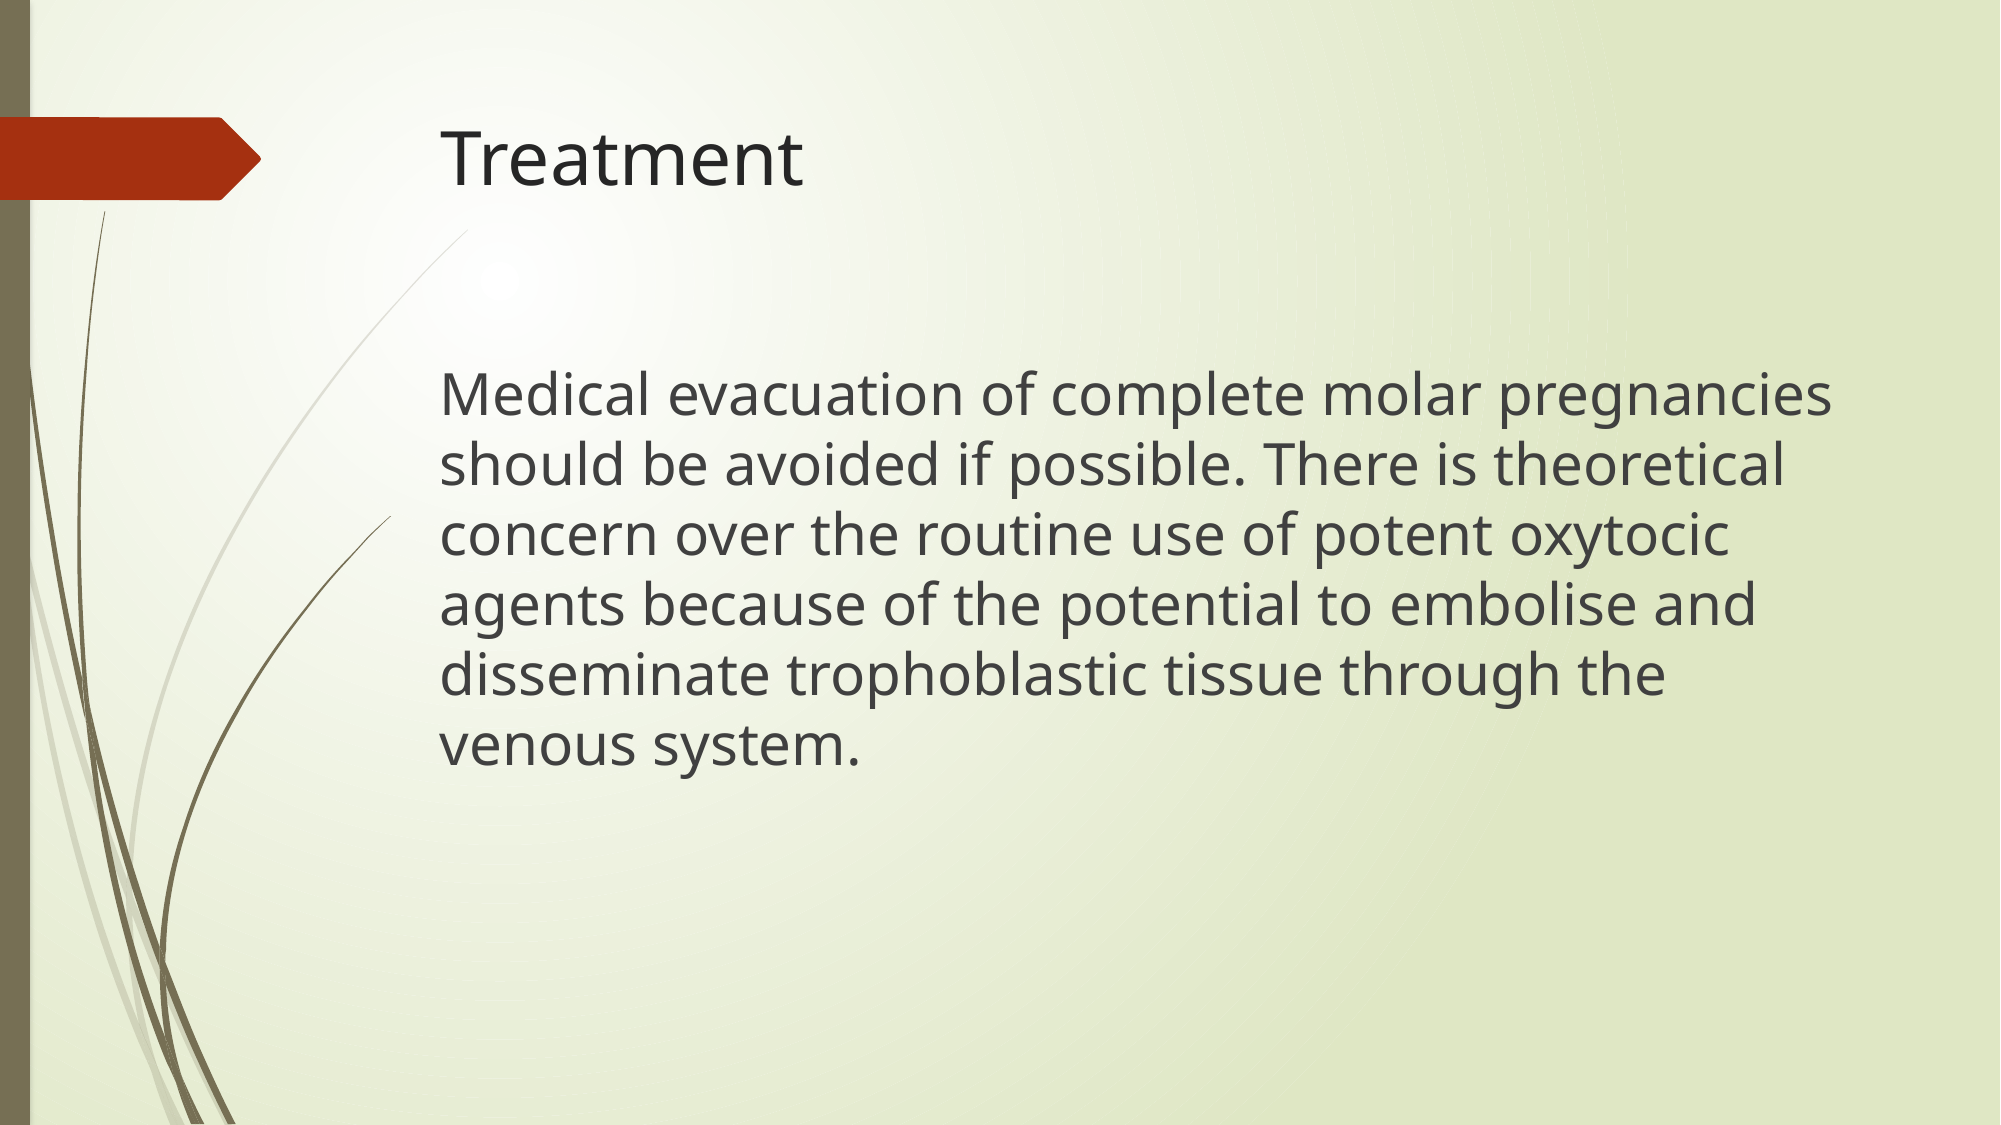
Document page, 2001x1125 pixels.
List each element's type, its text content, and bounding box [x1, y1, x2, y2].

title Treatment [425, 102, 1888, 313]
list Medical evacuation of complete molar pregnancies should be avoided if possible. There is theoretical concern over the routine use of potent oxytocic agents because of the potential to embolise and disseminate trophoblastic tissue through the venous system. [424, 350, 1888, 970]
